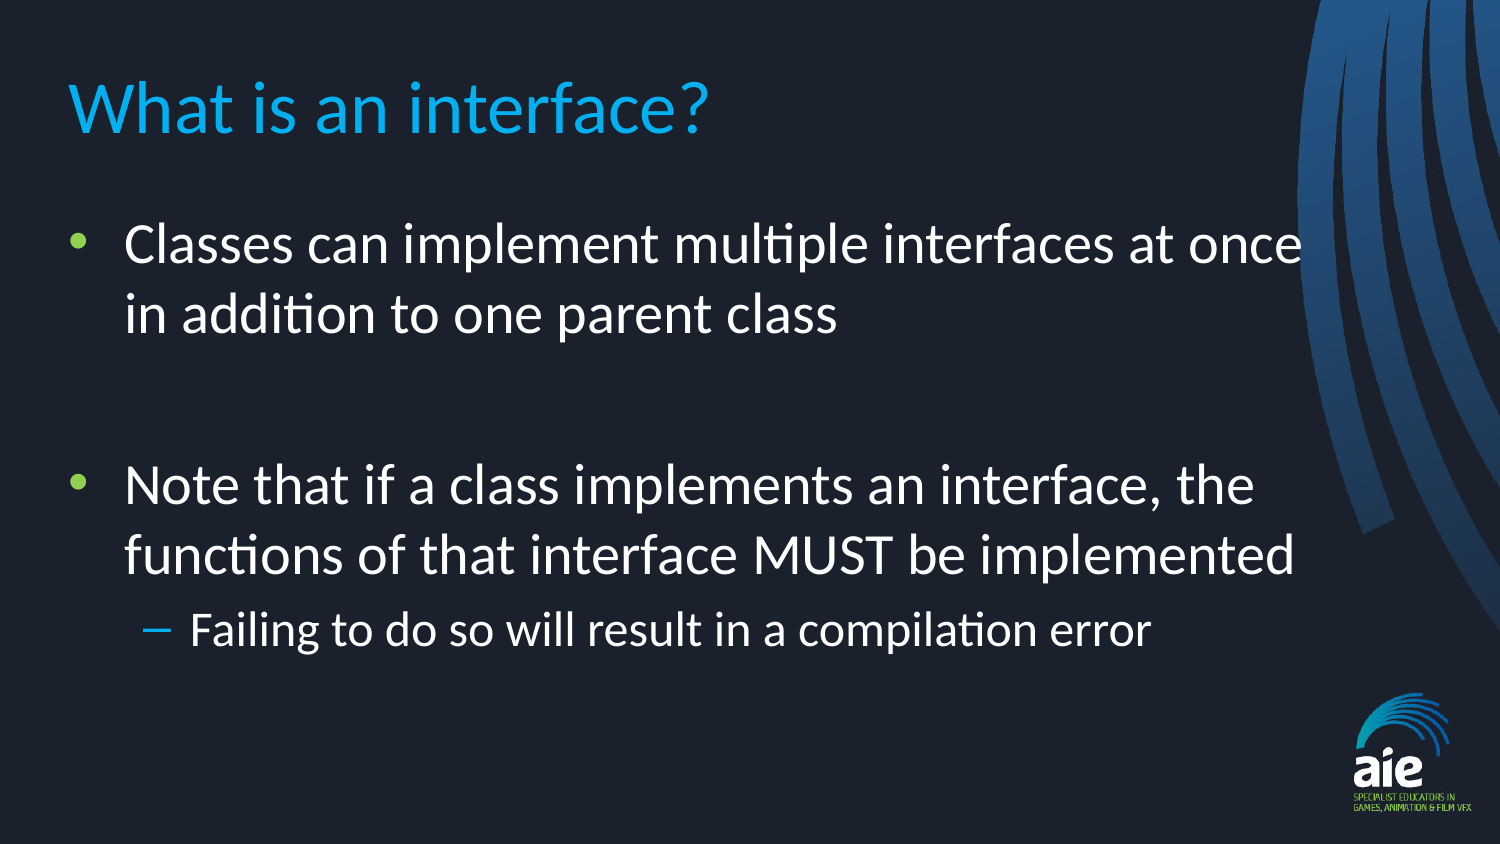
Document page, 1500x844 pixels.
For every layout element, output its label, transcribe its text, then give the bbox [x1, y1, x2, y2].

title What is an interface? [53, 33, 1425, 175]
picture [0, 0, 1500, 844]
list Classes can implement multiple interfaces at once in addition to one parent class Note that if a class implements an interface, the functions of that interface MUST be implemented Failing to do so will result in a compilation error [53, 197, 1329, 753]
